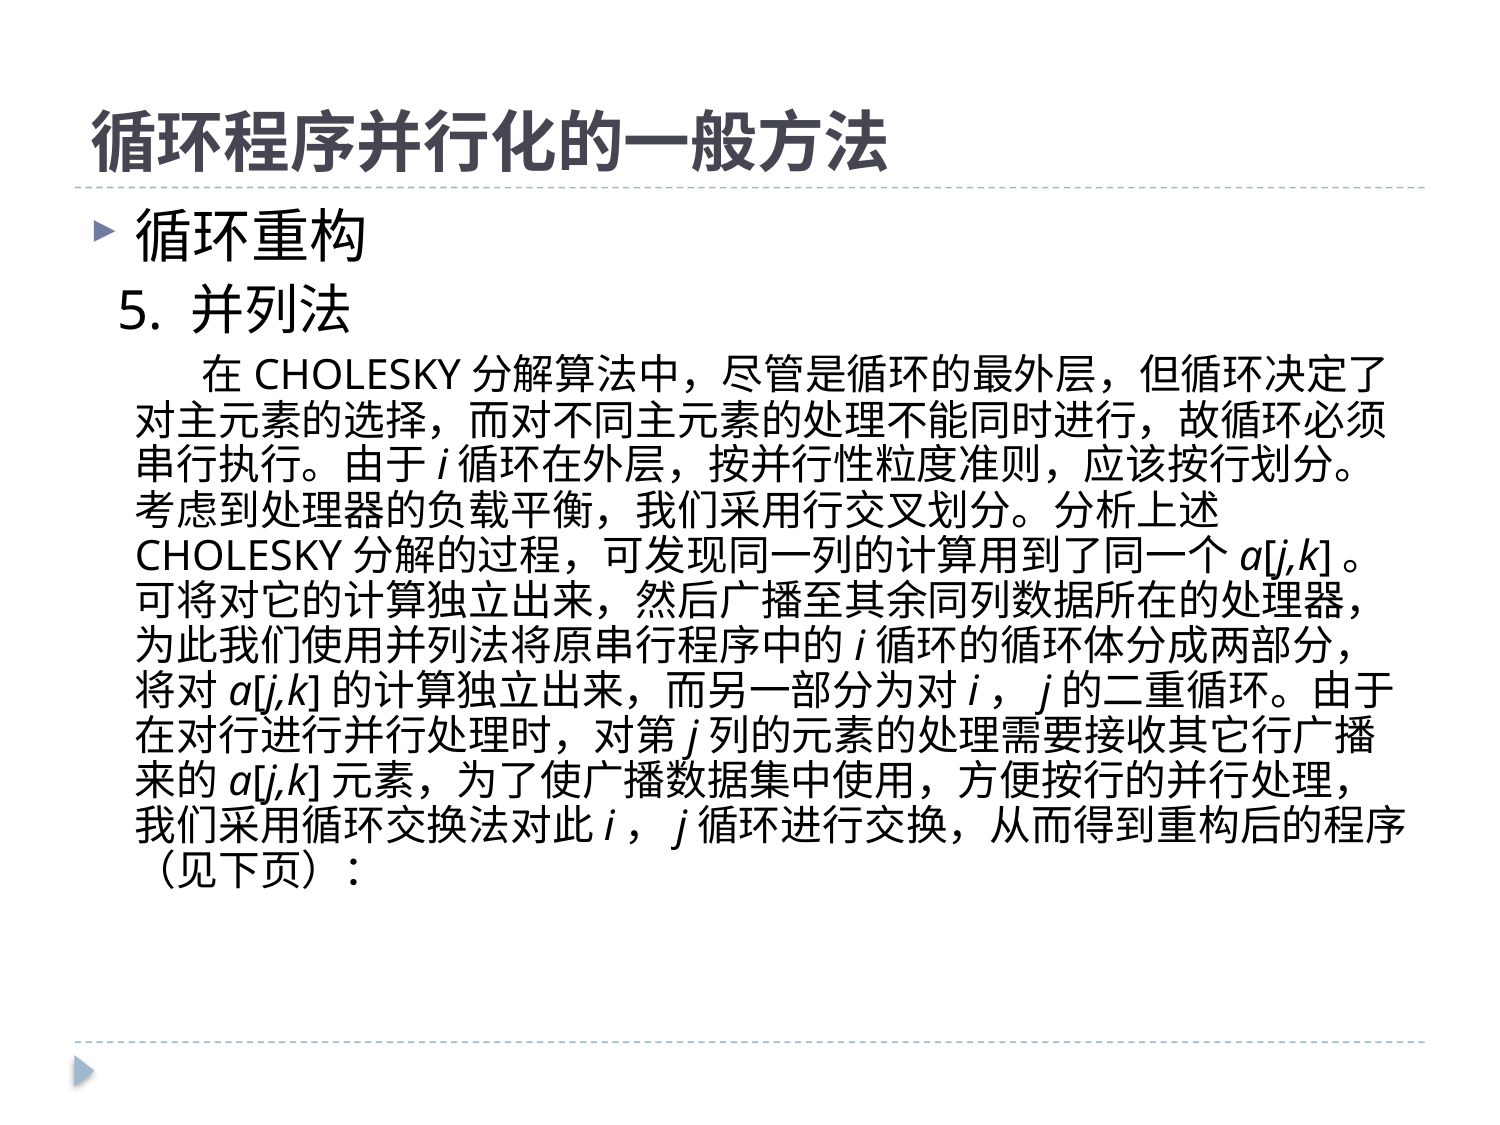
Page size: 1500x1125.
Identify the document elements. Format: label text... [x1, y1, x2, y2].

title 循环程序并行化的一般方法 [75, 24, 1425, 188]
list 循环重构 5. 并列法 在CHOLESKY分解算法中，尽管是循环的最外层，但循环决定了对主元素的选择，而对不同主元素的处理不能同时进行，故循环必须串行执行。由于i循环在外层，按并行性粒度准则，应该按行划分。考虑到处理器的负载平衡，我们采用行交叉划分。分析上述CHOLESKY分解的过程，可发现同一列的计算用到了同一个a[j,k]。可将对它的计算独立出来，然后广播至其余同列数据所在的处理器，为此我们使用并列法将原串行程序中的i循环的循环体分成两部分，将对a[j,k]的计算独立出来，而另一部分为对i，j的二重循环。由于在对行进行并行处理时，对第j列的元素的处理需要接收其它行广播来的a[j,k]元素，为了使广播数据集中使用，方便按行的并行处理，我们采用循环交换法对此i，j循环进行交换，从而得到重构后的程序（见下页）： [75, 200, 1425, 1010]
